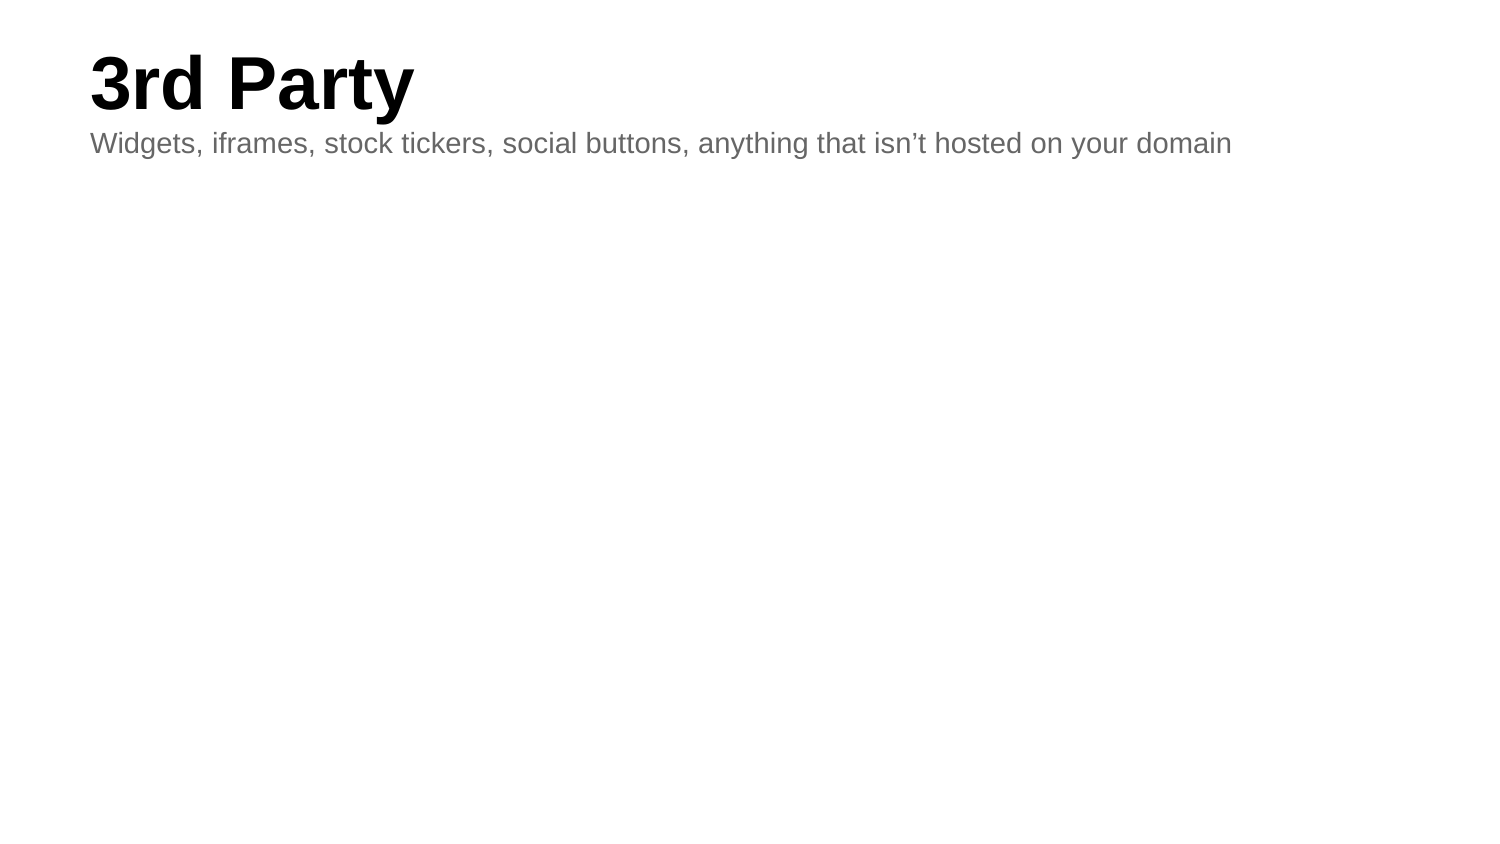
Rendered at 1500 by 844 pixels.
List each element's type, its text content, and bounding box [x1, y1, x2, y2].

title 3rd Party Widgets, iframes, stock tickers, social buttons, anything that isn’t hosted on your domain [75, 33, 1425, 175]
